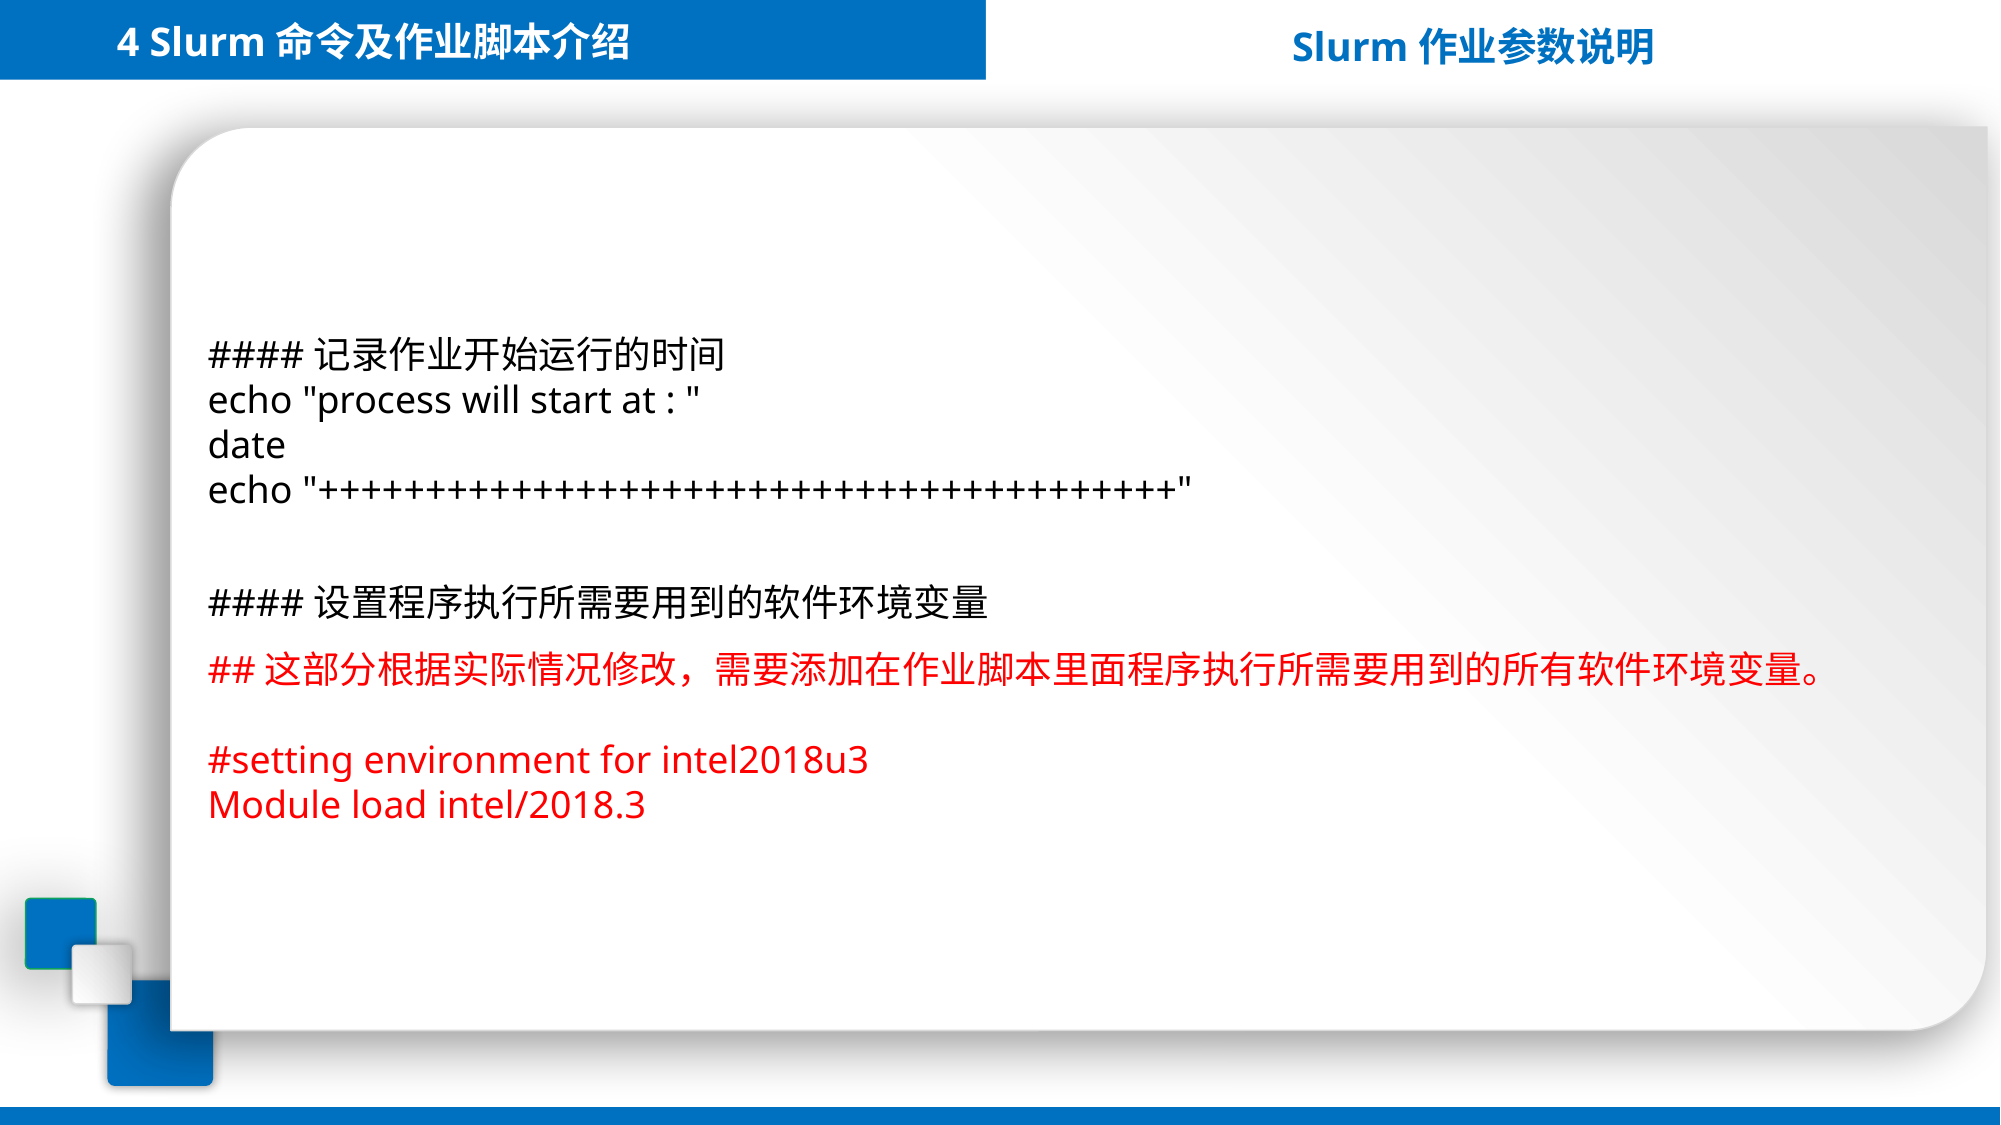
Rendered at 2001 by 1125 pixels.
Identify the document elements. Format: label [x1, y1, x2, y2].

text_box [0, 0, 2000, 1125]
text_box [25, 898, 214, 1086]
